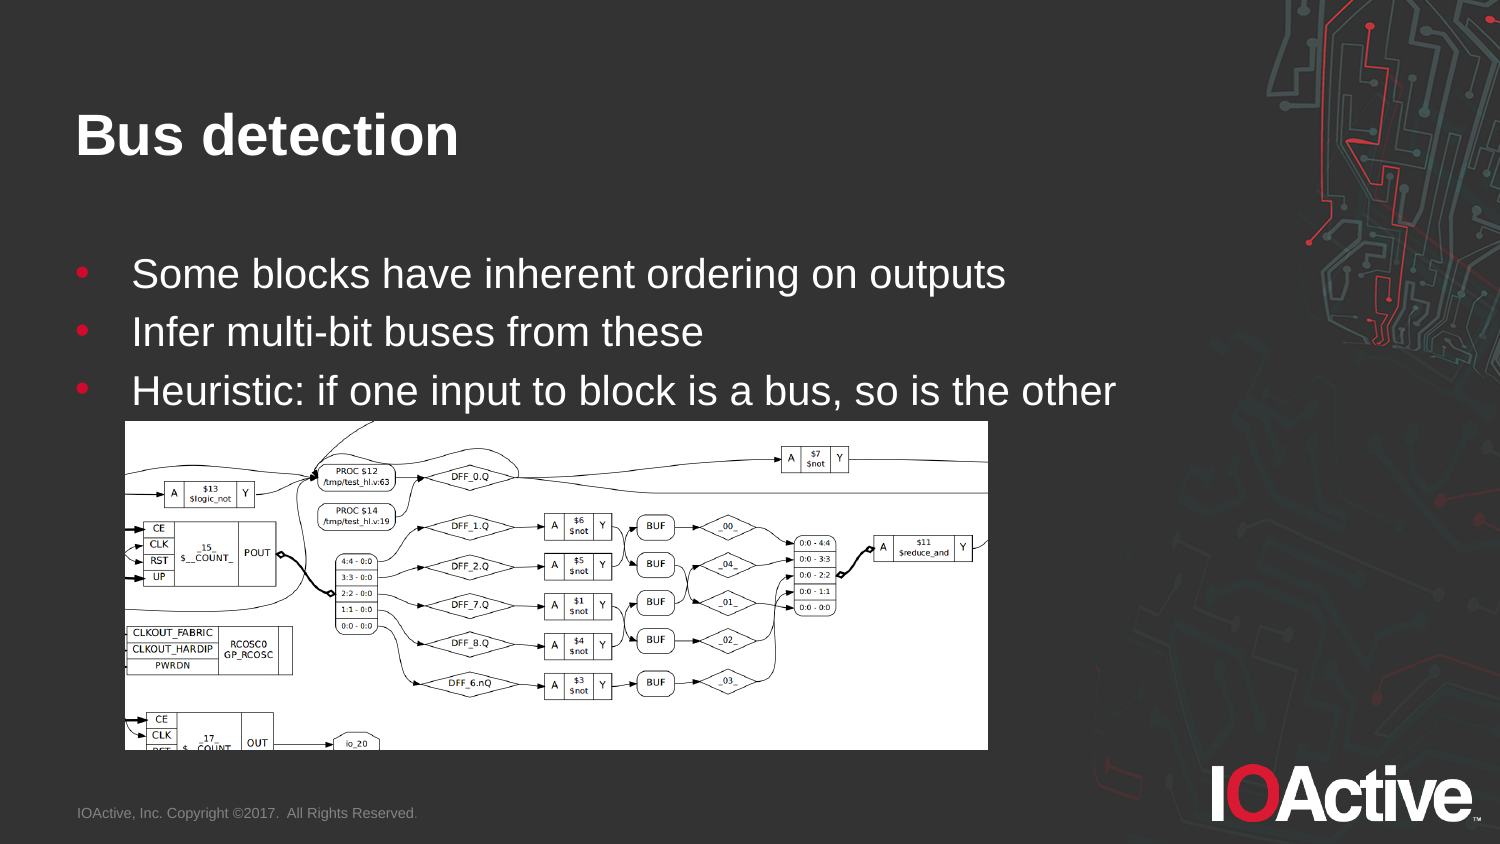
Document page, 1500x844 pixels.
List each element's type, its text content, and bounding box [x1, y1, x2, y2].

picture [0, 0, 1500, 844]
title Bus detection [75, 96, 1213, 235]
list Some blocks have inherent ordering on outputs Infer multi-bit buses from these Heuristic: if one input to block is a bus, so is the other [75, 246, 1155, 722]
